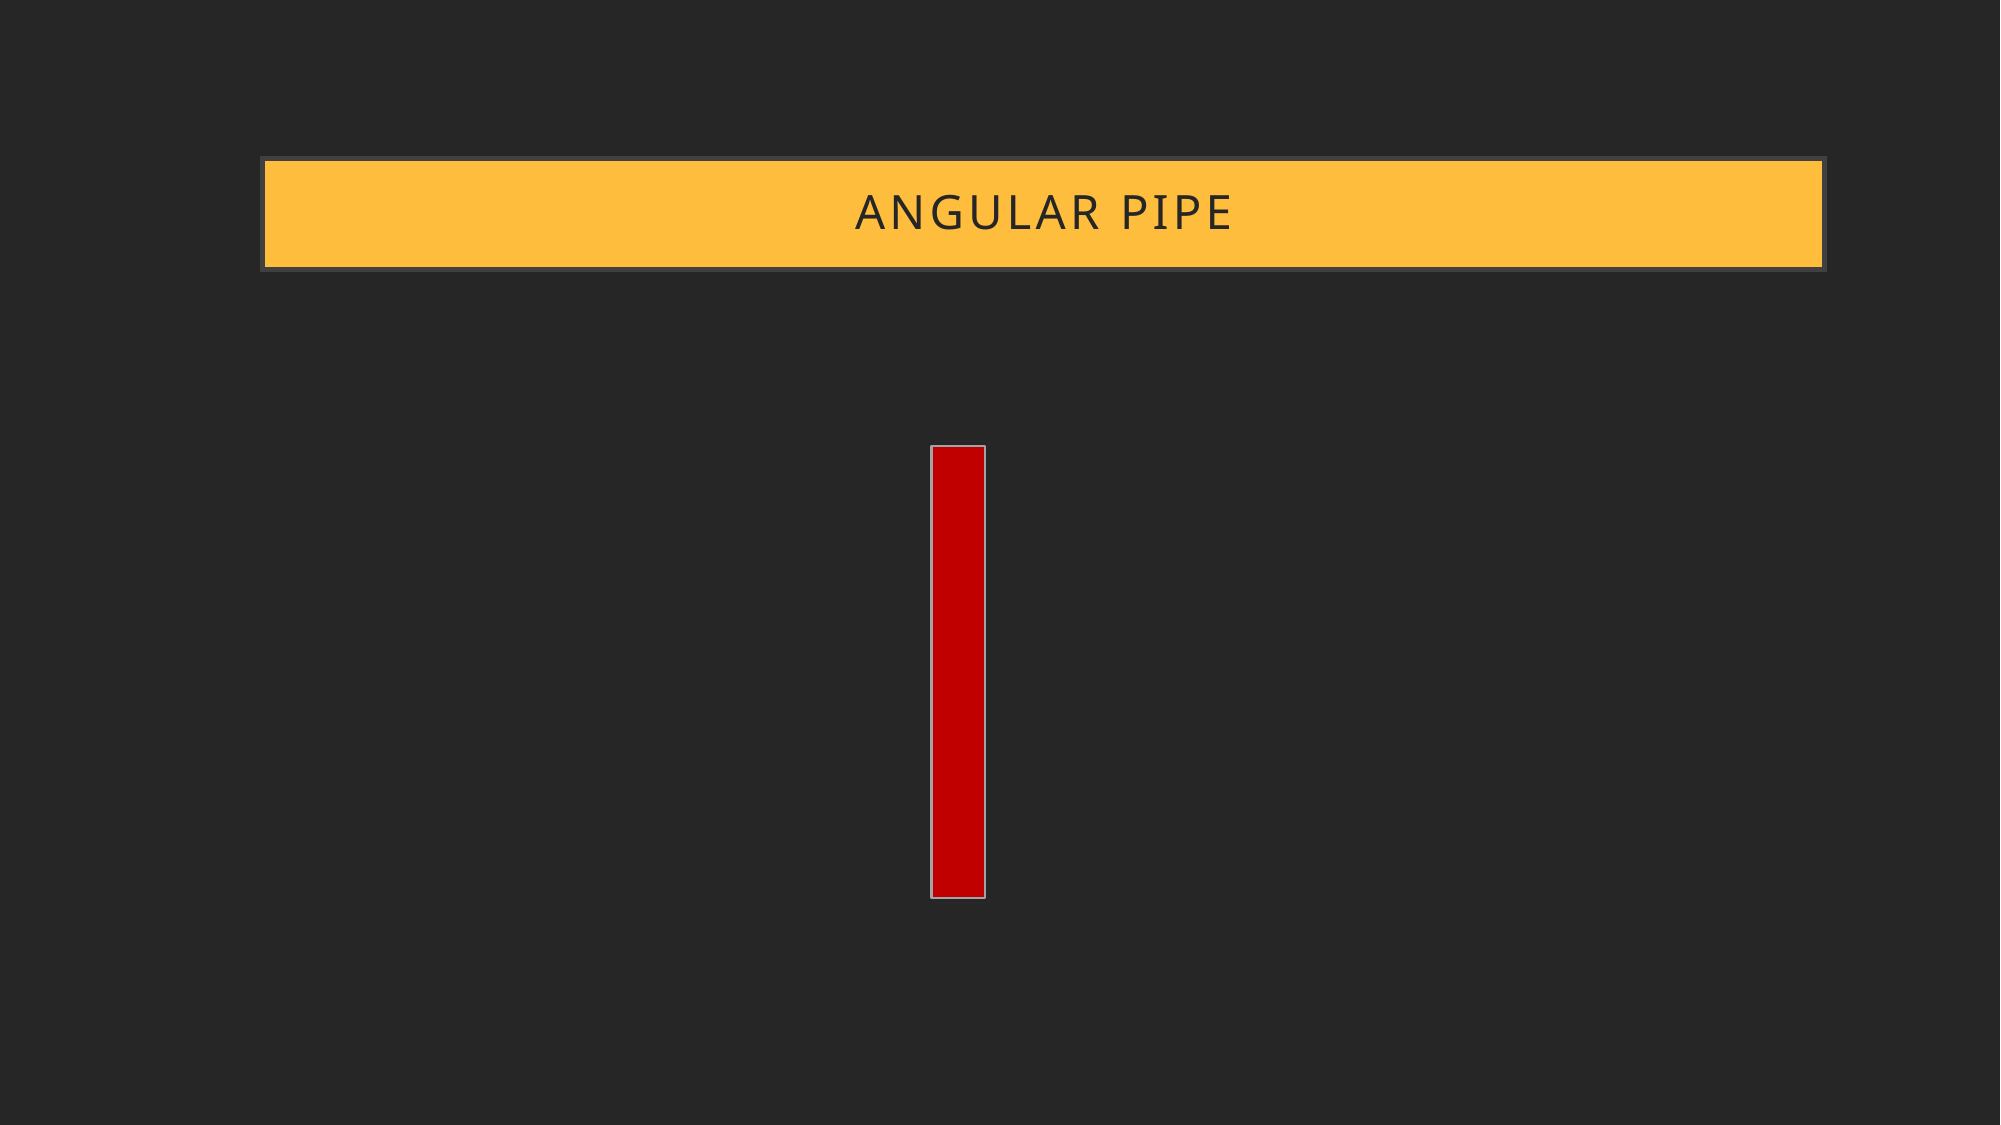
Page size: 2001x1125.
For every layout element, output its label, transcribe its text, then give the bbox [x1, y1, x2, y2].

text_box [930, 445, 986, 899]
title Angular PIPE [260, 156, 1827, 272]
